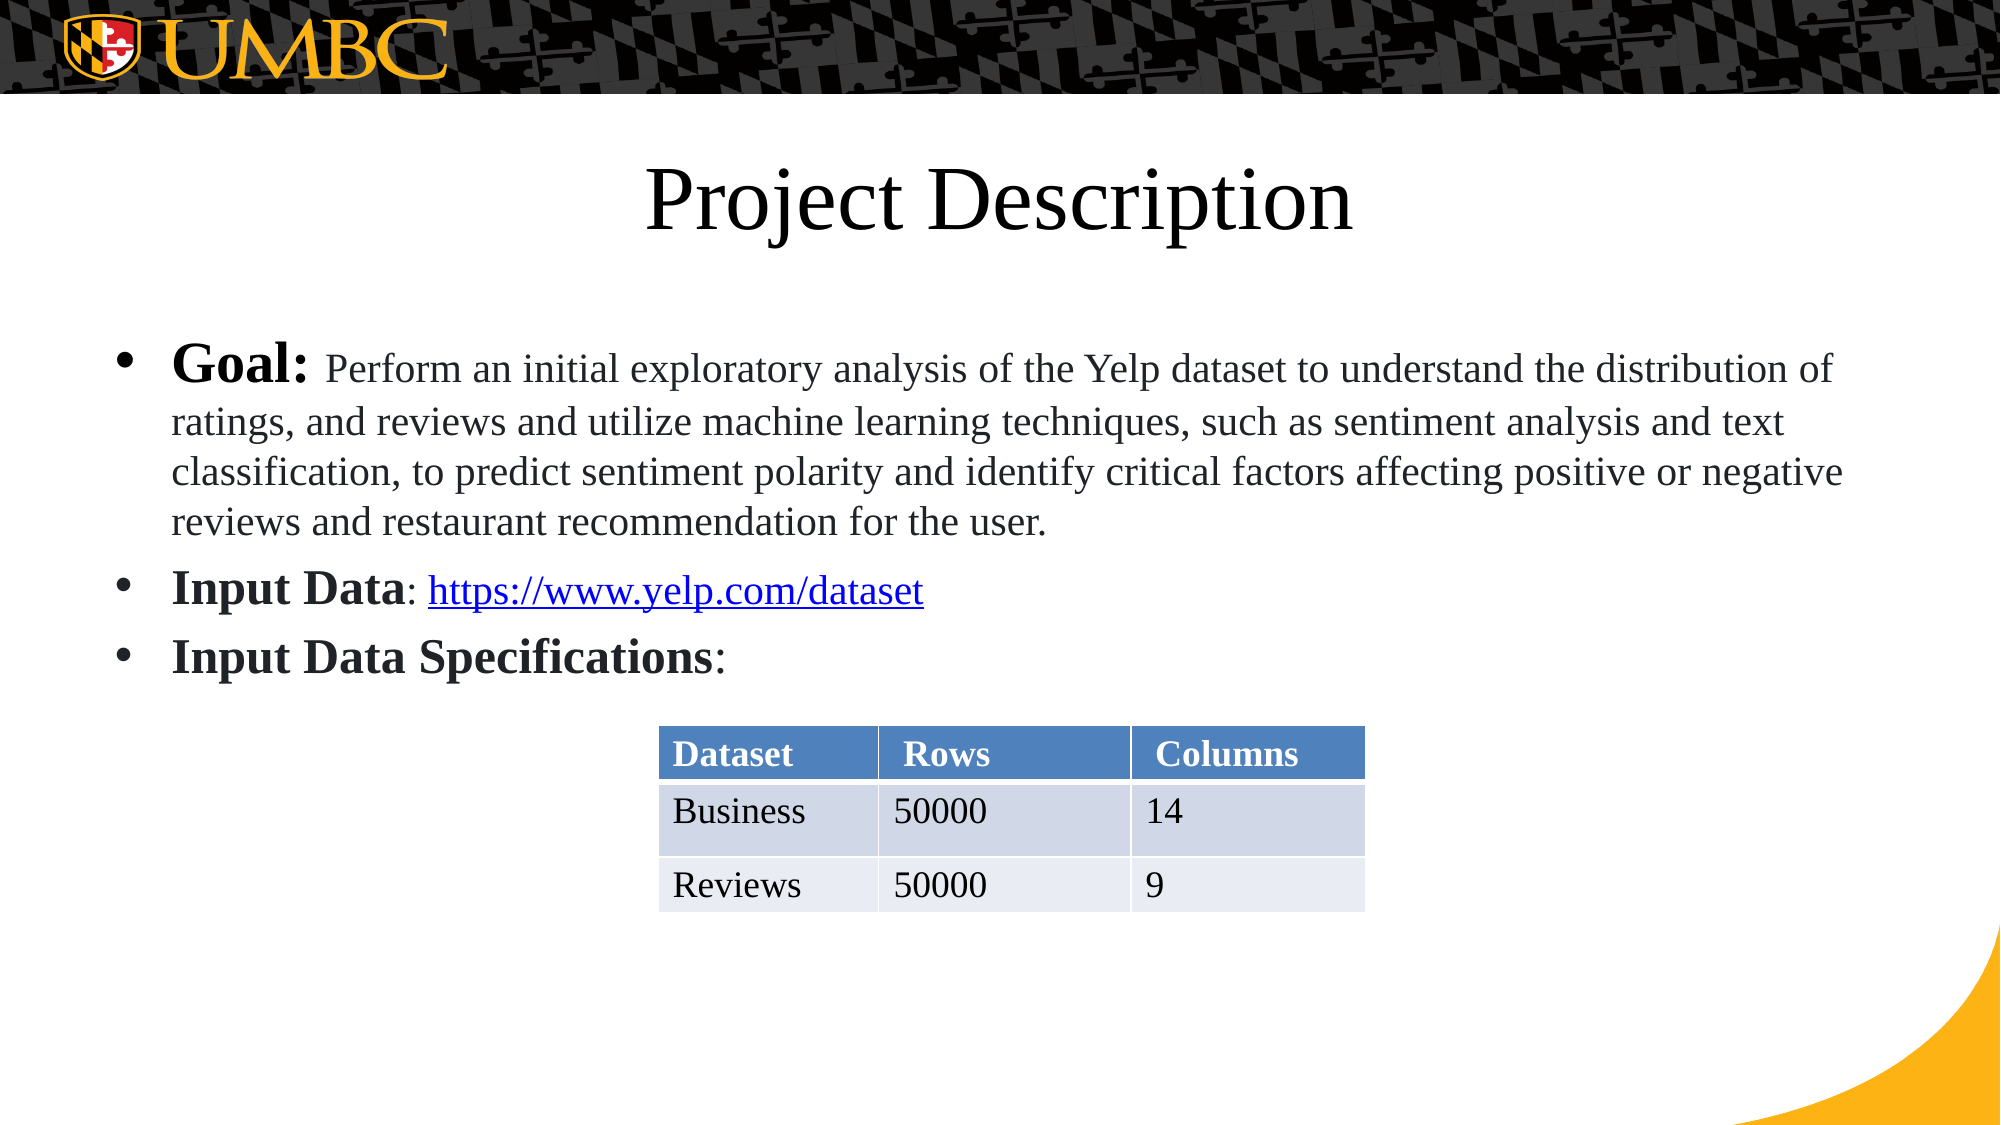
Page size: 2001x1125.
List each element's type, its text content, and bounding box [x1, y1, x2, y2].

table_header Rows [879, 726, 1130, 779]
table_cell 9 [1132, 858, 1365, 912]
picture [1732, 921, 2000, 1125]
picture [0, 0, 2000, 94]
title Project Description [99, 98, 1900, 287]
table_cell 50000 [879, 785, 1130, 856]
table_header Dataset [659, 726, 878, 779]
list Goal: Perform an initial exploratory analysis of the Yelp dataset to understand the distribution of ratings, and reviews and utilize machine learning techniques, such as sentiment analysis and text classification, to predict sentiment polarity and identify critical factors affecting positive or negative reviews and restaurant recommendation for the user. Input Data: https://www.yelp.com/dataset Input Data Specifications: [99, 316, 1900, 1005]
table_cell Reviews [659, 858, 878, 912]
table_cell 50000 [879, 858, 1130, 912]
table_cell Business [659, 785, 878, 856]
table_cell 14 [1132, 785, 1365, 856]
table_header Columns [1132, 726, 1365, 779]
